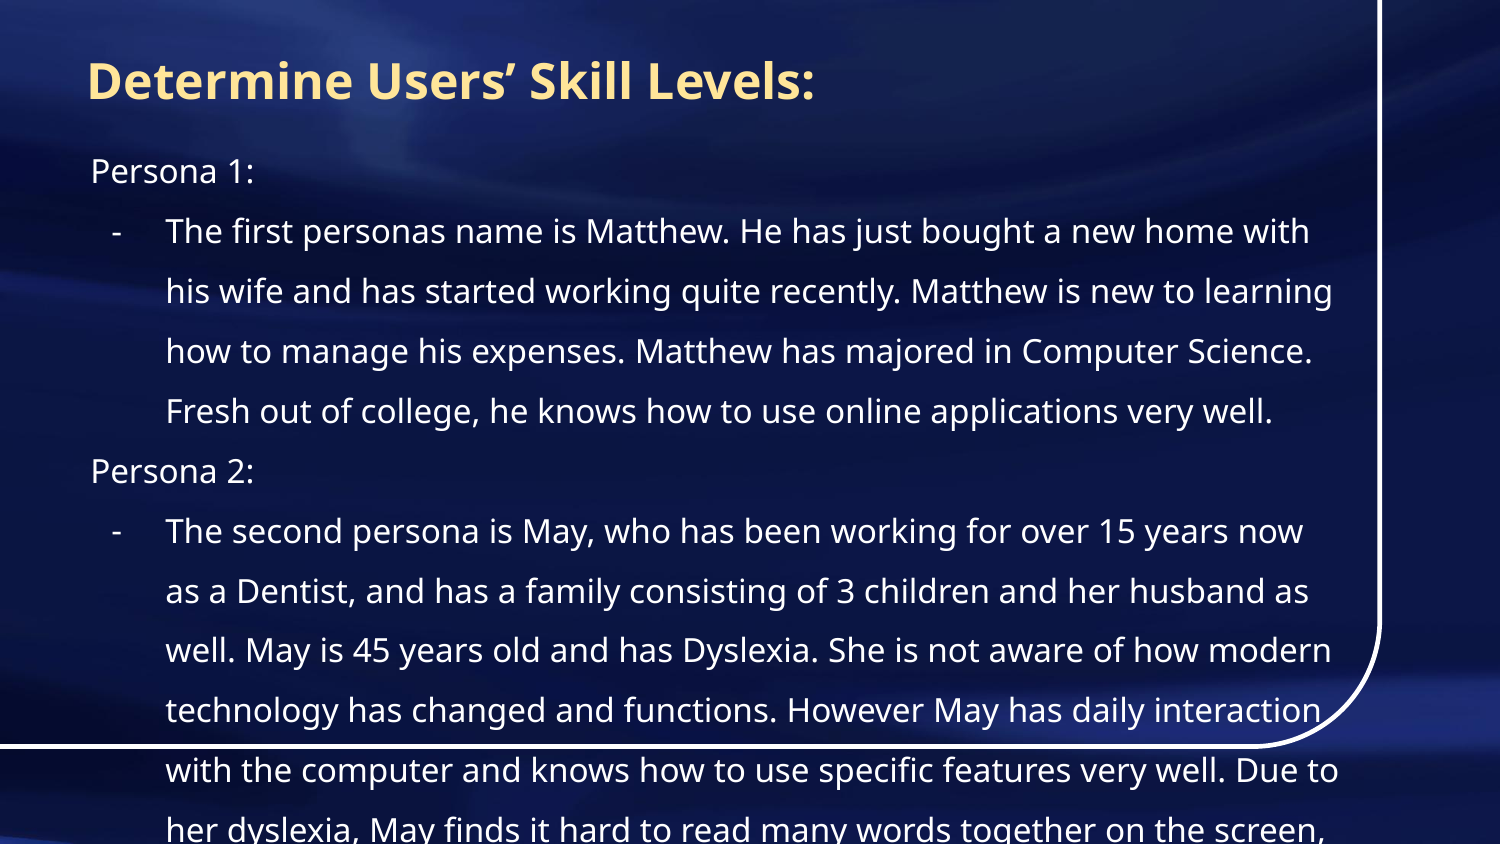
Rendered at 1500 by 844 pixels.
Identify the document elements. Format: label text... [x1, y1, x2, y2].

picture [0, 0, 1377, 744]
picture [0, 0, 1500, 844]
list Persona 1: The first personas name is Matthew. He has just bought a new home with his wife and has started working quite recently. Matthew is new to learning how to manage his expenses. Matthew has majored in Computer Science. Fresh out of college, he knows how to use online applications very well. Persona 2: The second persona is May, who has been working for over 15 years now as a Dentist, and has a family consisting of 3 children and her husband as well. May is 45 years old and has Dyslexia. She is not aware of how modern technology has changed and functions. However May has daily interaction with the computer and knows how to use specific features very well. Due to her dyslexia, May finds it hard to read many words together on the screen, although can get used to the words once she reads it every so often. [75, 115, 1361, 729]
title Determine Users’ Skill Levels: [75, 21, 1342, 115]
